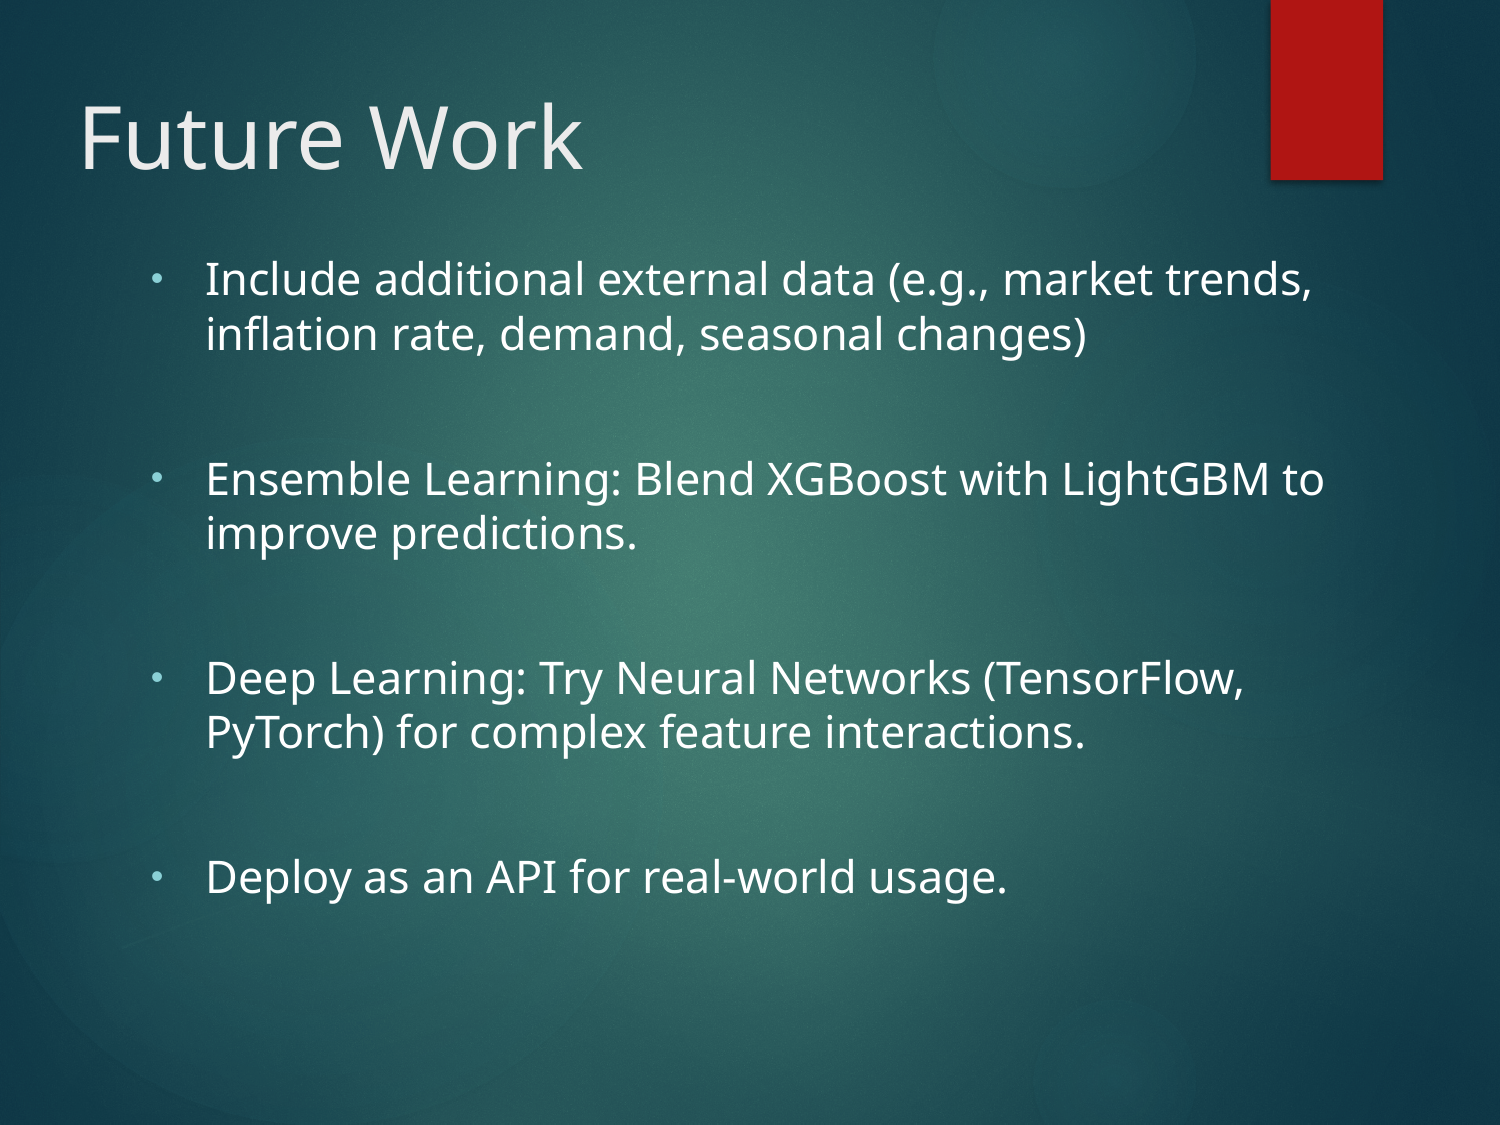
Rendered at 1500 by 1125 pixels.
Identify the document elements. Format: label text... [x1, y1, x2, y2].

list Include additional external data (e.g., market trends, inflation rate, demand, seasonal changes) Ensemble Learning: Blend XGBoost with LightGBM to improve predictions. Deep Learning: Try Neural Networks (TensorFlow, PyTorch) for complex feature interactions. Deploy as an API for real-world usage. [135, 243, 1412, 1025]
title Future Work [62, 74, 645, 190]
